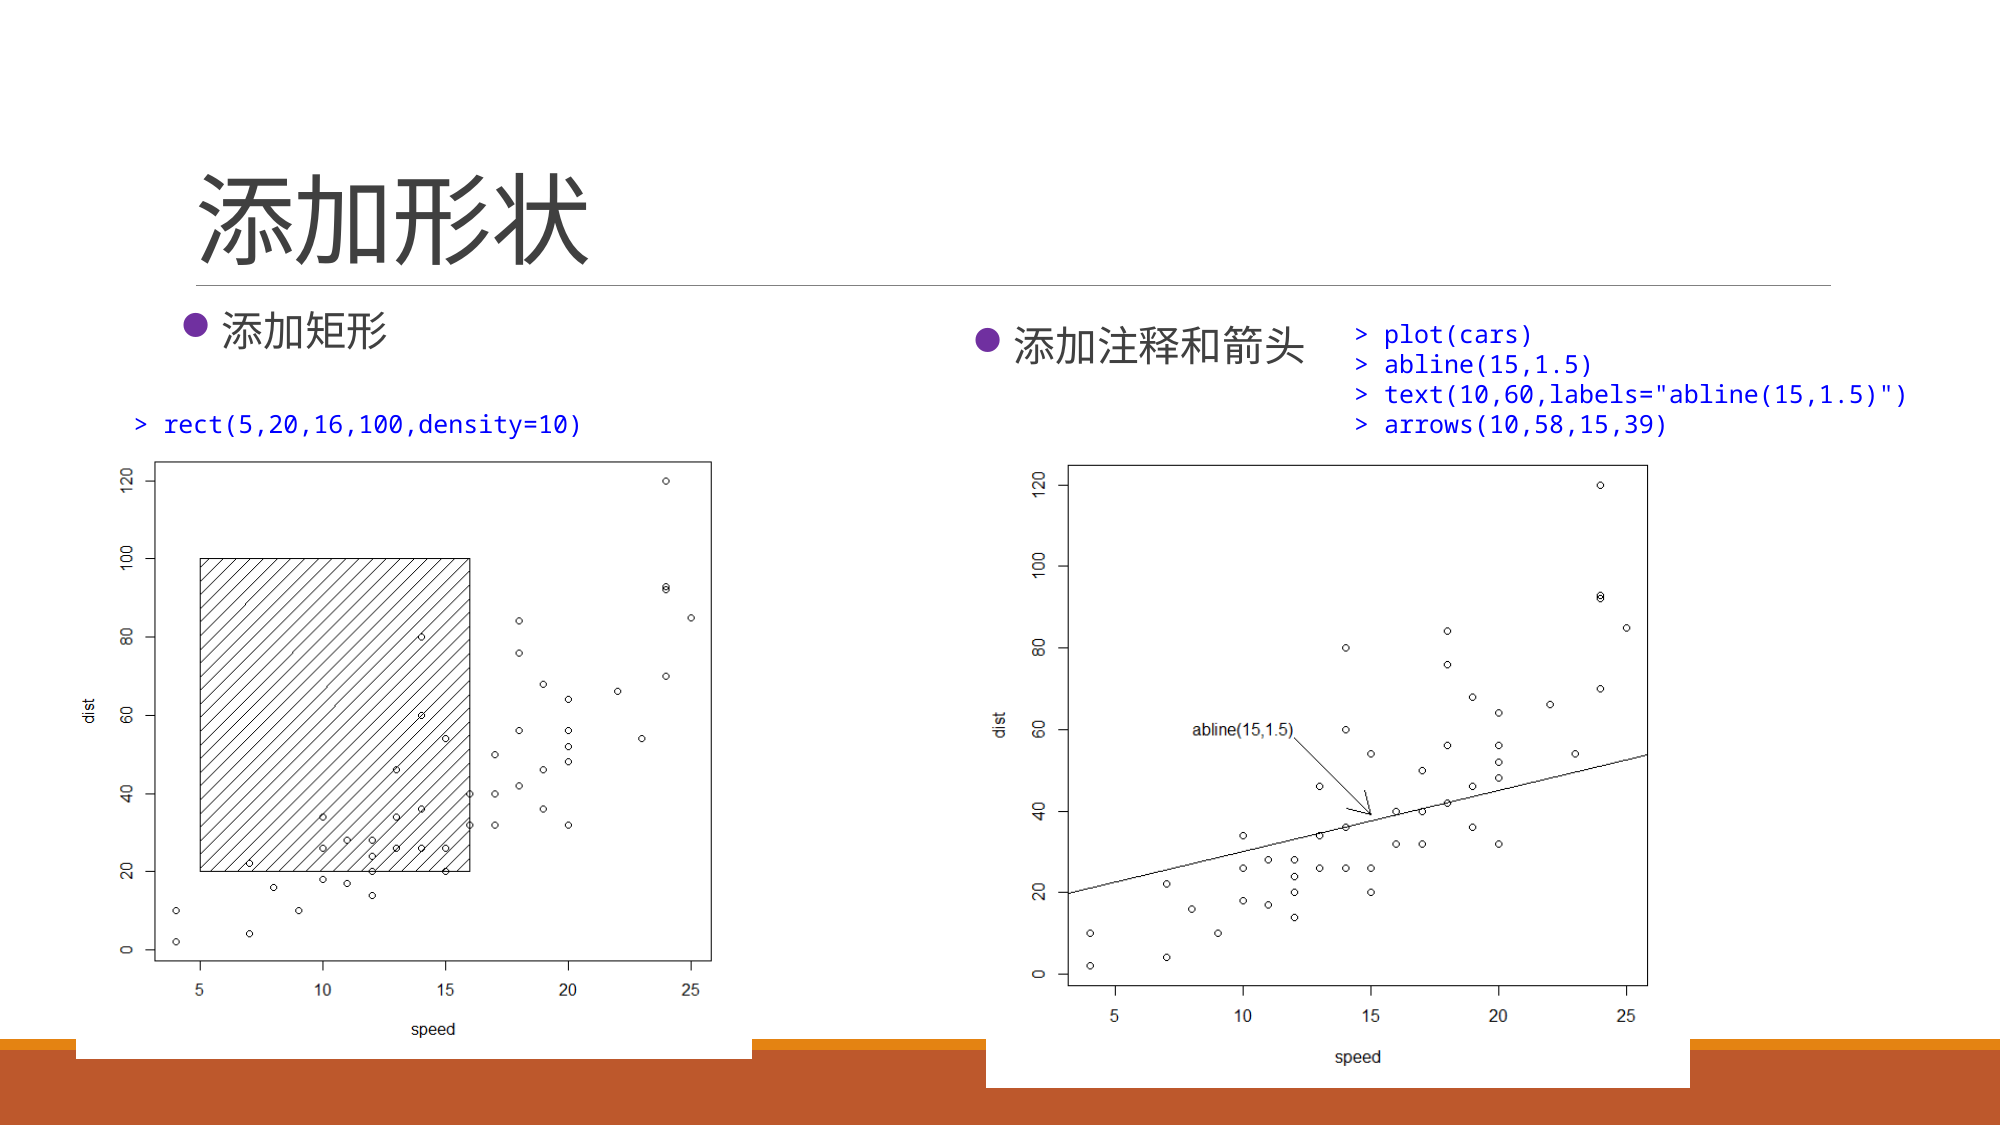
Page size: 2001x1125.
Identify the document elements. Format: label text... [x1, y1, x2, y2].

picture [985, 383, 1691, 1088]
text_box > plot(cars) > abline(15,1.5) > text(10,60,labels="abline(15,1.5)") > arrows(10,58,15,39) [1354, 318, 1925, 439]
list 添加矩形 [180, 302, 608, 380]
text_box 添加注释和箭头 [971, 317, 1400, 978]
title 添加形状 [180, 47, 1830, 285]
picture [76, 383, 752, 1059]
